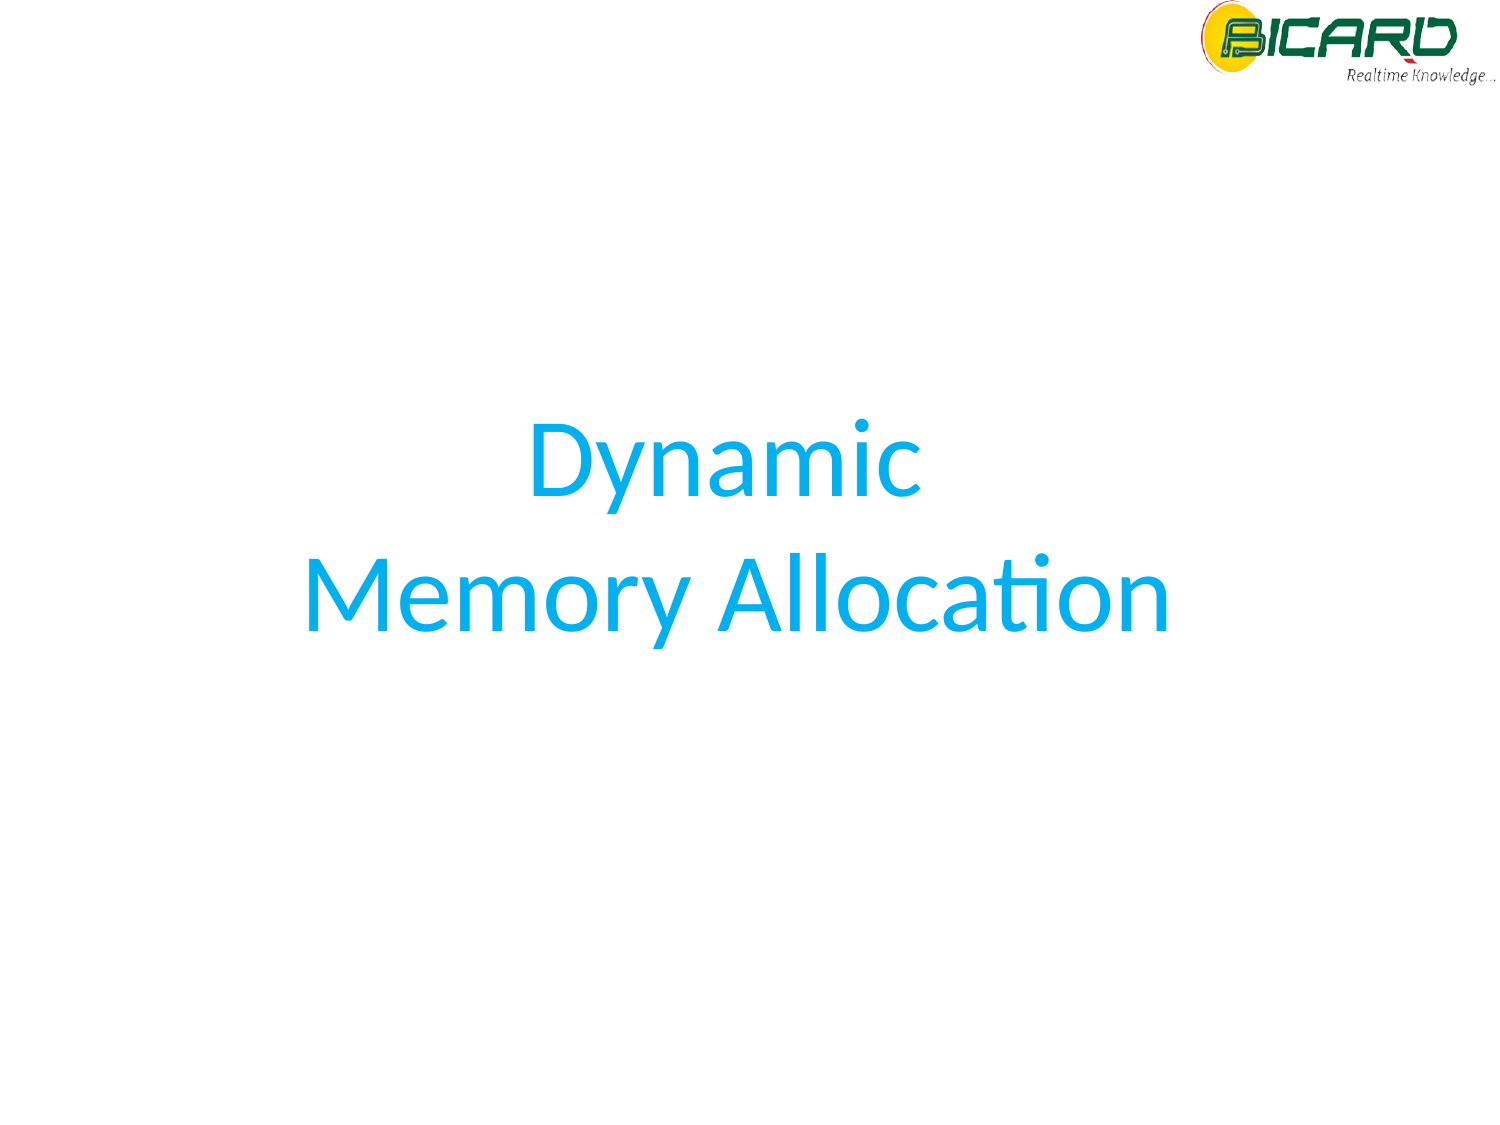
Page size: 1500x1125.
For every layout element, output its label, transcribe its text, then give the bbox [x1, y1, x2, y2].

picture [1199, 0, 1500, 88]
title Dynamic Memory Allocation [62, 425, 1413, 613]
